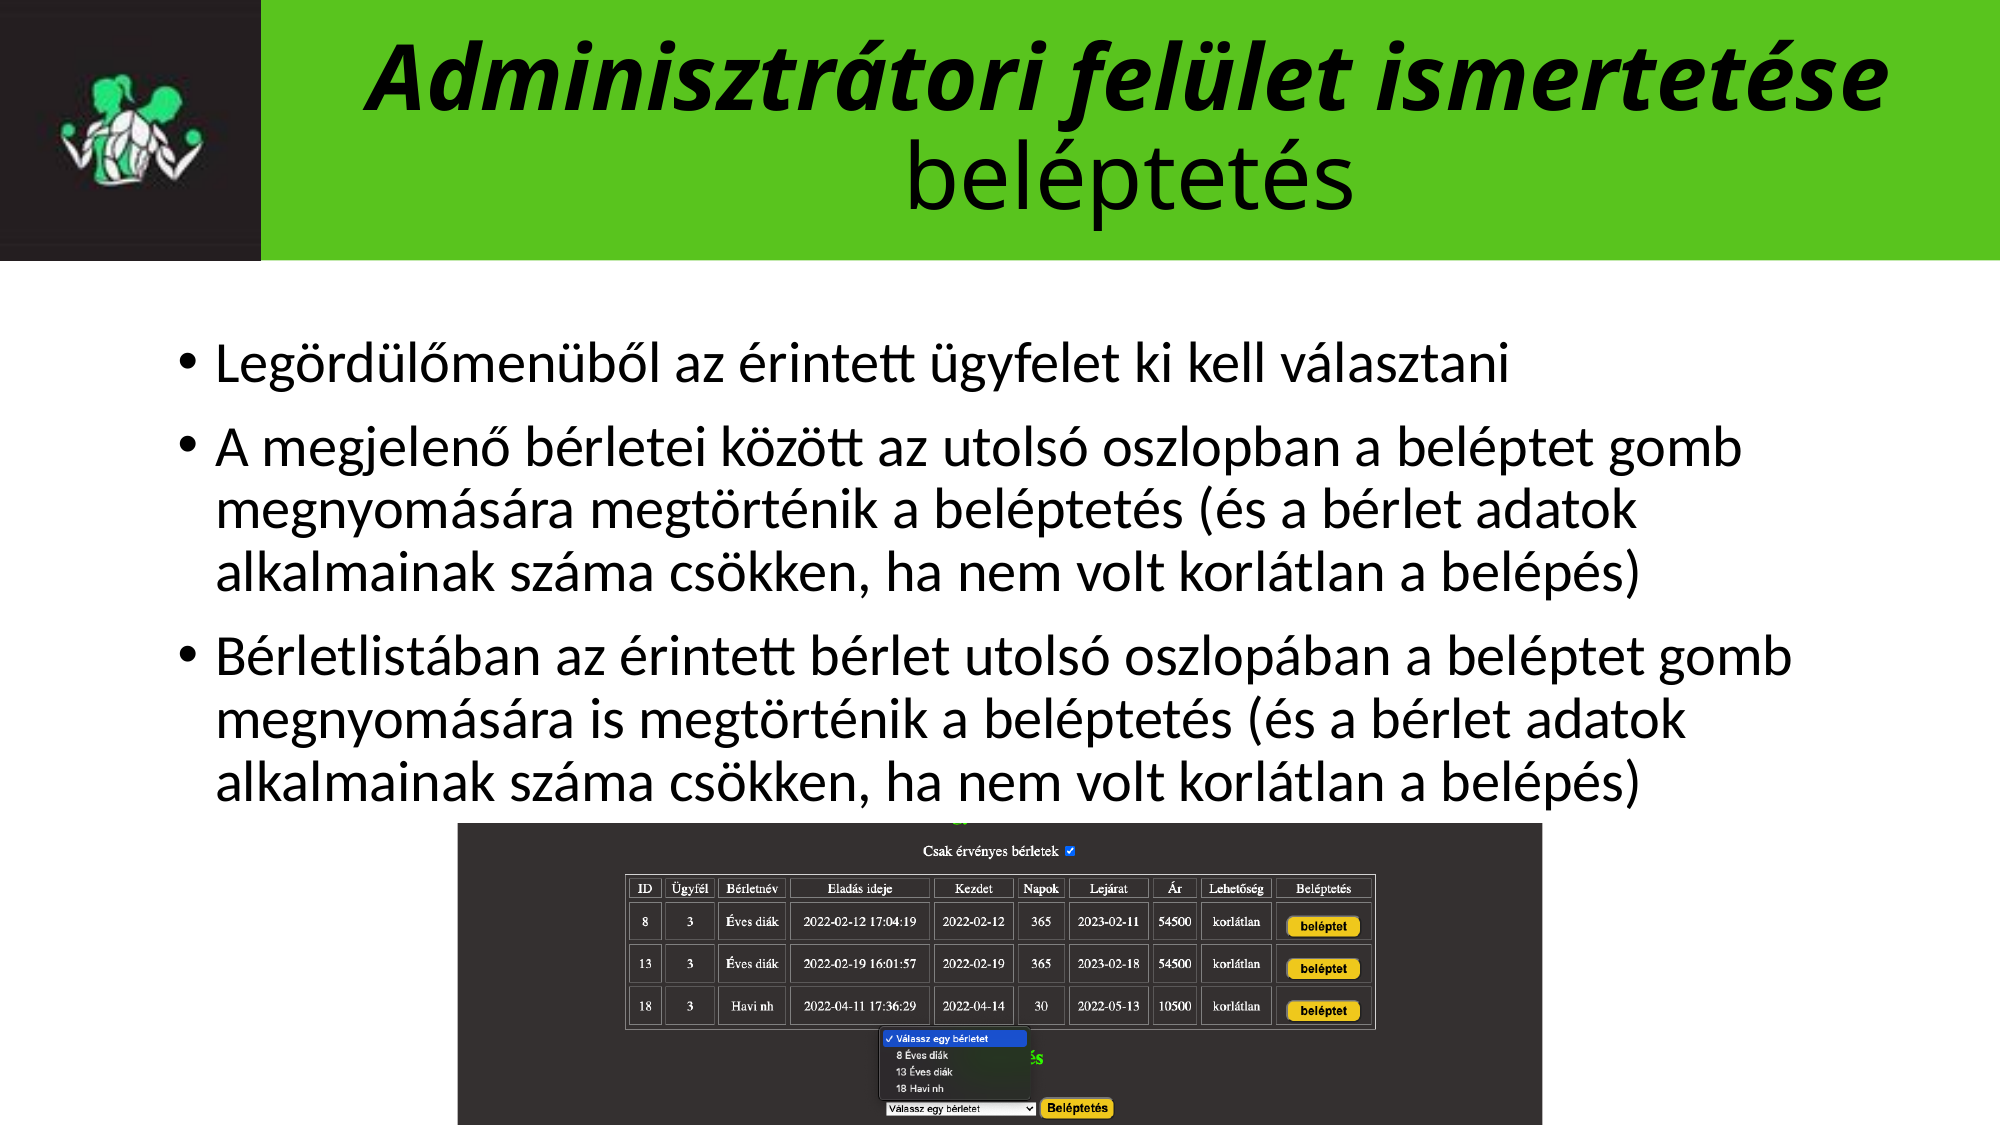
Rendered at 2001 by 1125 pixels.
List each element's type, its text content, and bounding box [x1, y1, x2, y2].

picture [457, 823, 1543, 1125]
title Adminisztrátori felület ismertetése beléptetés [261, 0, 2000, 261]
text_box [137, 299, 1863, 1014]
text_box Legördülőmenüből az érintett ügyfelet ki kell választani A megjelenő bérletei között az utolsó oszlopban a beléptet gomb megnyomására megtörténik a beléptetés (és a bérlet adatok alkalmainak száma csökken, ha nem volt korlátlan a belépés) Bérletlistában az érintett bérlet utolsó oszlopában a beléptet gomb megnyomására is megtörténik a beléptetés (és a bérlet adatok alkalmainak száma csökken, ha nem volt korlátlan a belépés) [162, 324, 1888, 1039]
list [0, 0, 261, 261]
